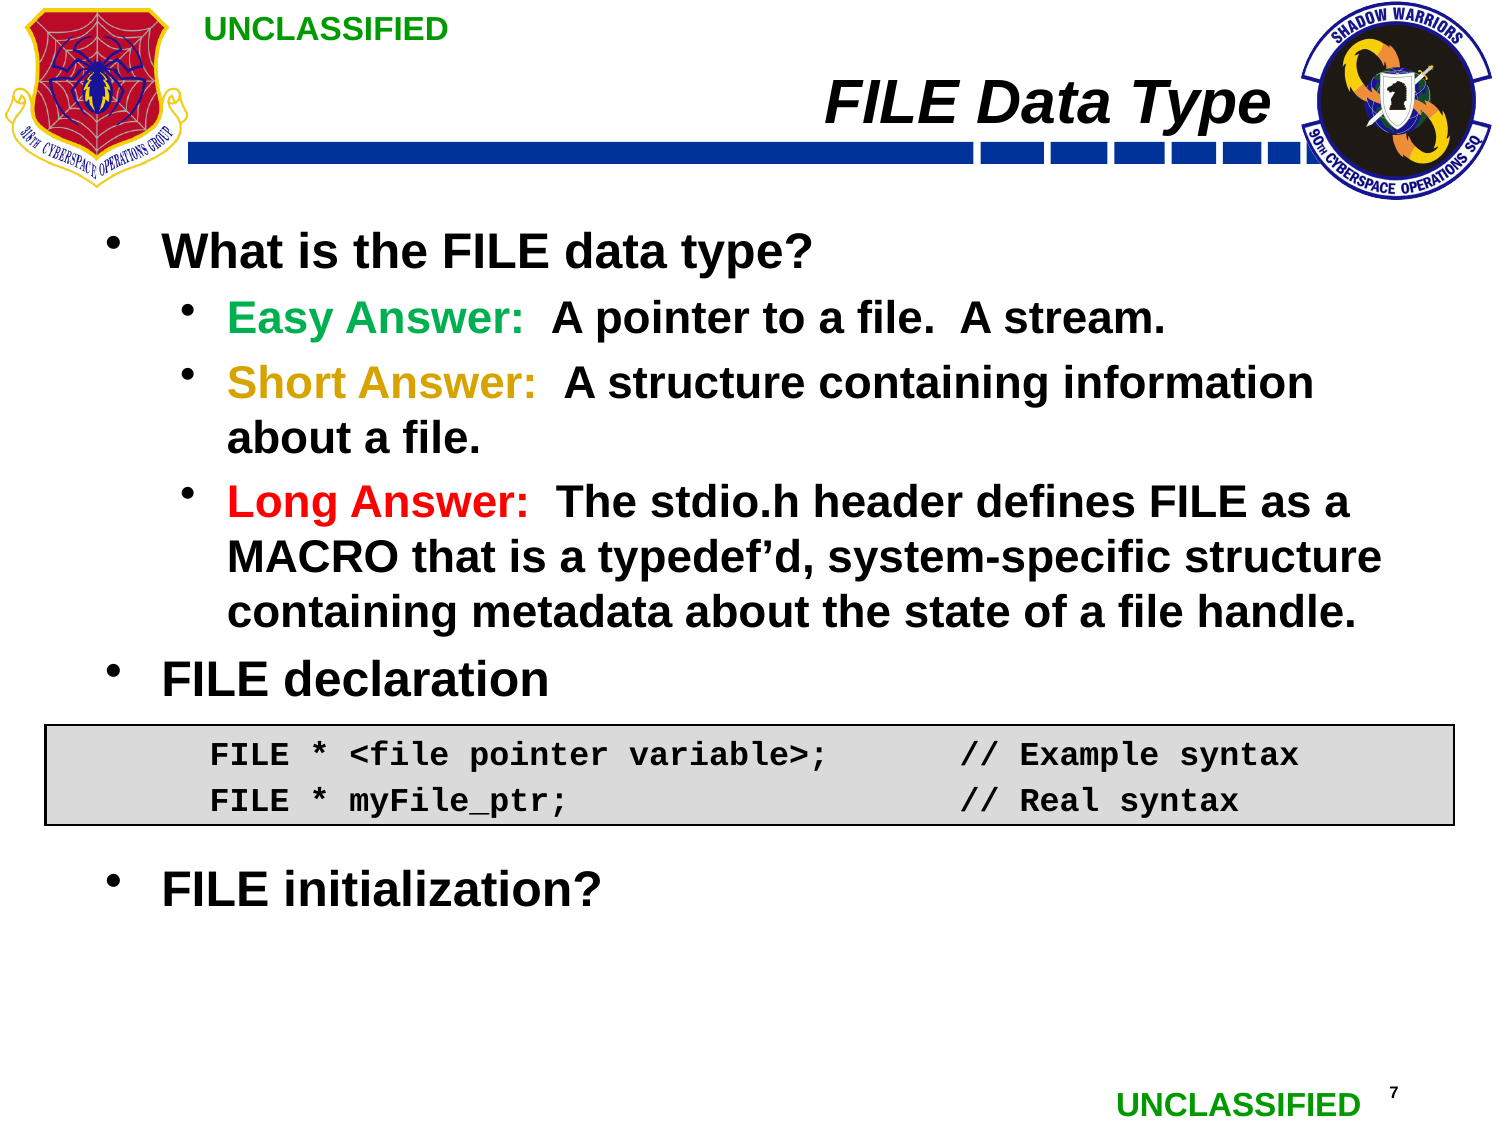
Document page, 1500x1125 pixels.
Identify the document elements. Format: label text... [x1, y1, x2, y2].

list What is the FILE data type? Easy Answer: A pointer to a file. A stream. Short Answer: A structure containing information about a file. Long Answer: The stdio.h header defines FILE as a MACRO that is a typedef’d, system-specific structure containing metadata about the state of a file handle. FILE declaration FILE initialization? [90, 825, 1453, 989]
text_box FILE * <file pointer variable>; // Example syntax FILE * myFile_ptr; // Real syntax [45, 725, 1455, 825]
picture [1300, 1, 1493, 200]
list What is the FILE data type? Easy Answer: A pointer to a file. A stream. Short Answer: A structure containing information about a file. Long Answer: The stdio.h header defines FILE as a MACRO that is a typedef’d, system-specific structure containing metadata about the state of a file handle. FILE declaration FILE initialization? [90, 211, 1453, 725]
title FILE Data Type [249, 51, 1288, 142]
picture [5, 8, 188, 188]
